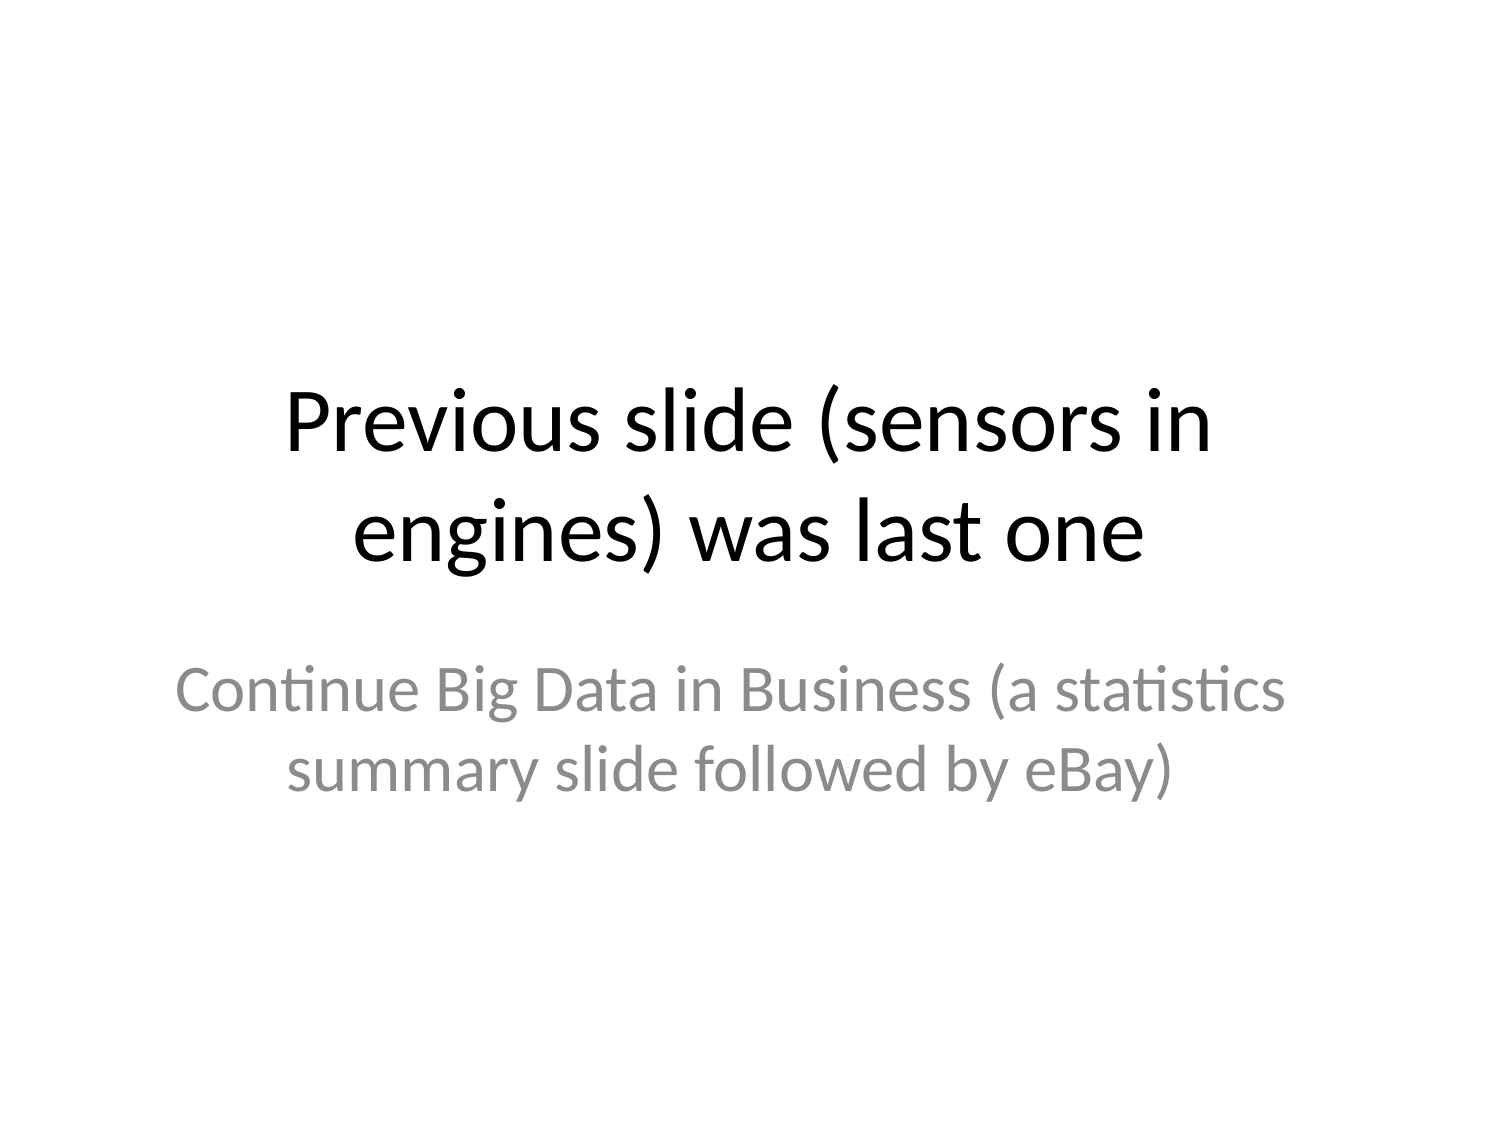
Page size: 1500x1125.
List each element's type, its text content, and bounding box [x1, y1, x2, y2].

subtitle Continue Big Data in Business (a statistics summary slide followed by eBay) [50, 637, 1413, 925]
title Previous slide (sensors in engines) was last one [112, 349, 1388, 591]
